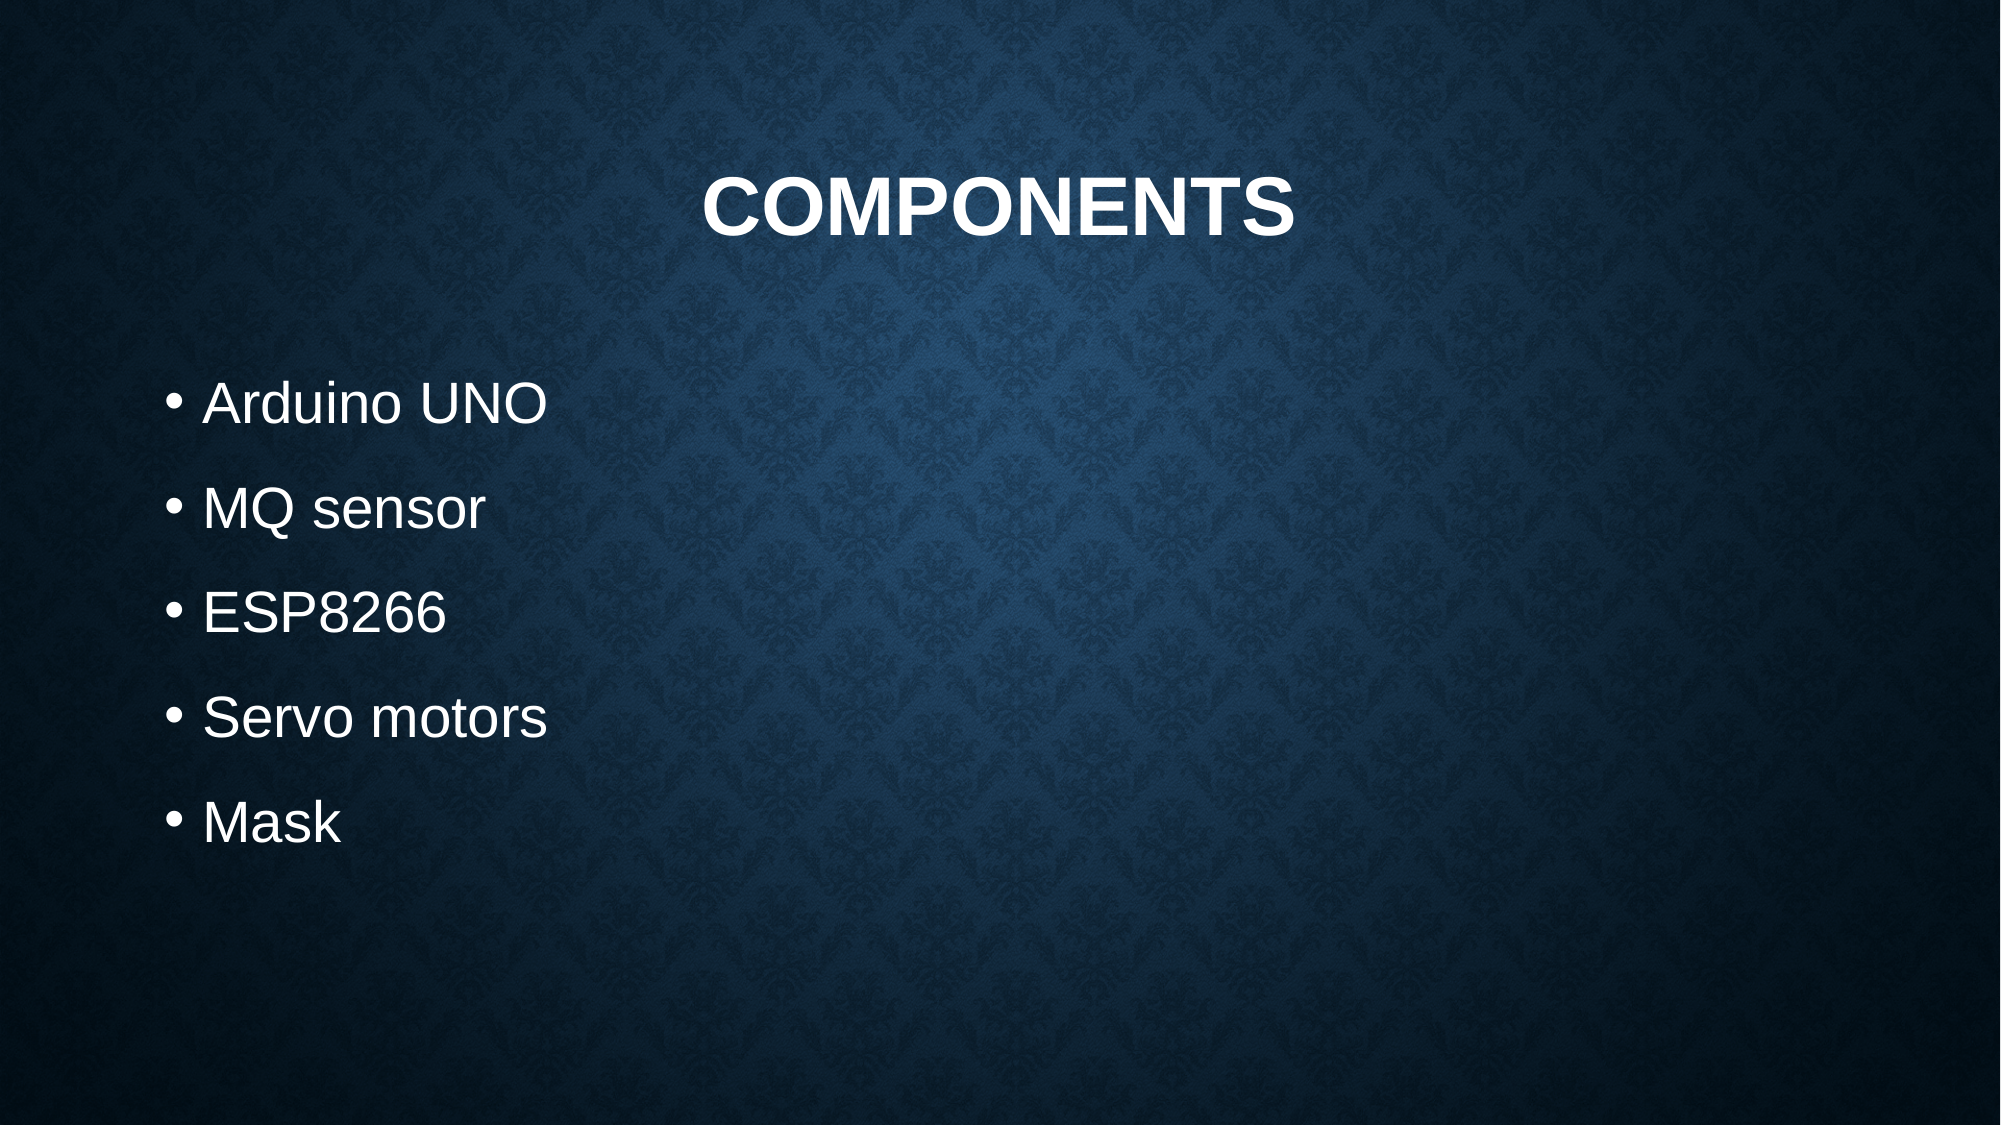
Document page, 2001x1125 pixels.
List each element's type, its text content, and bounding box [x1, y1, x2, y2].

list Arduino UNO MQ sensor ESP8266 Servo motors Mask [149, 343, 1849, 950]
title COMPONENTS [149, 99, 1849, 318]
